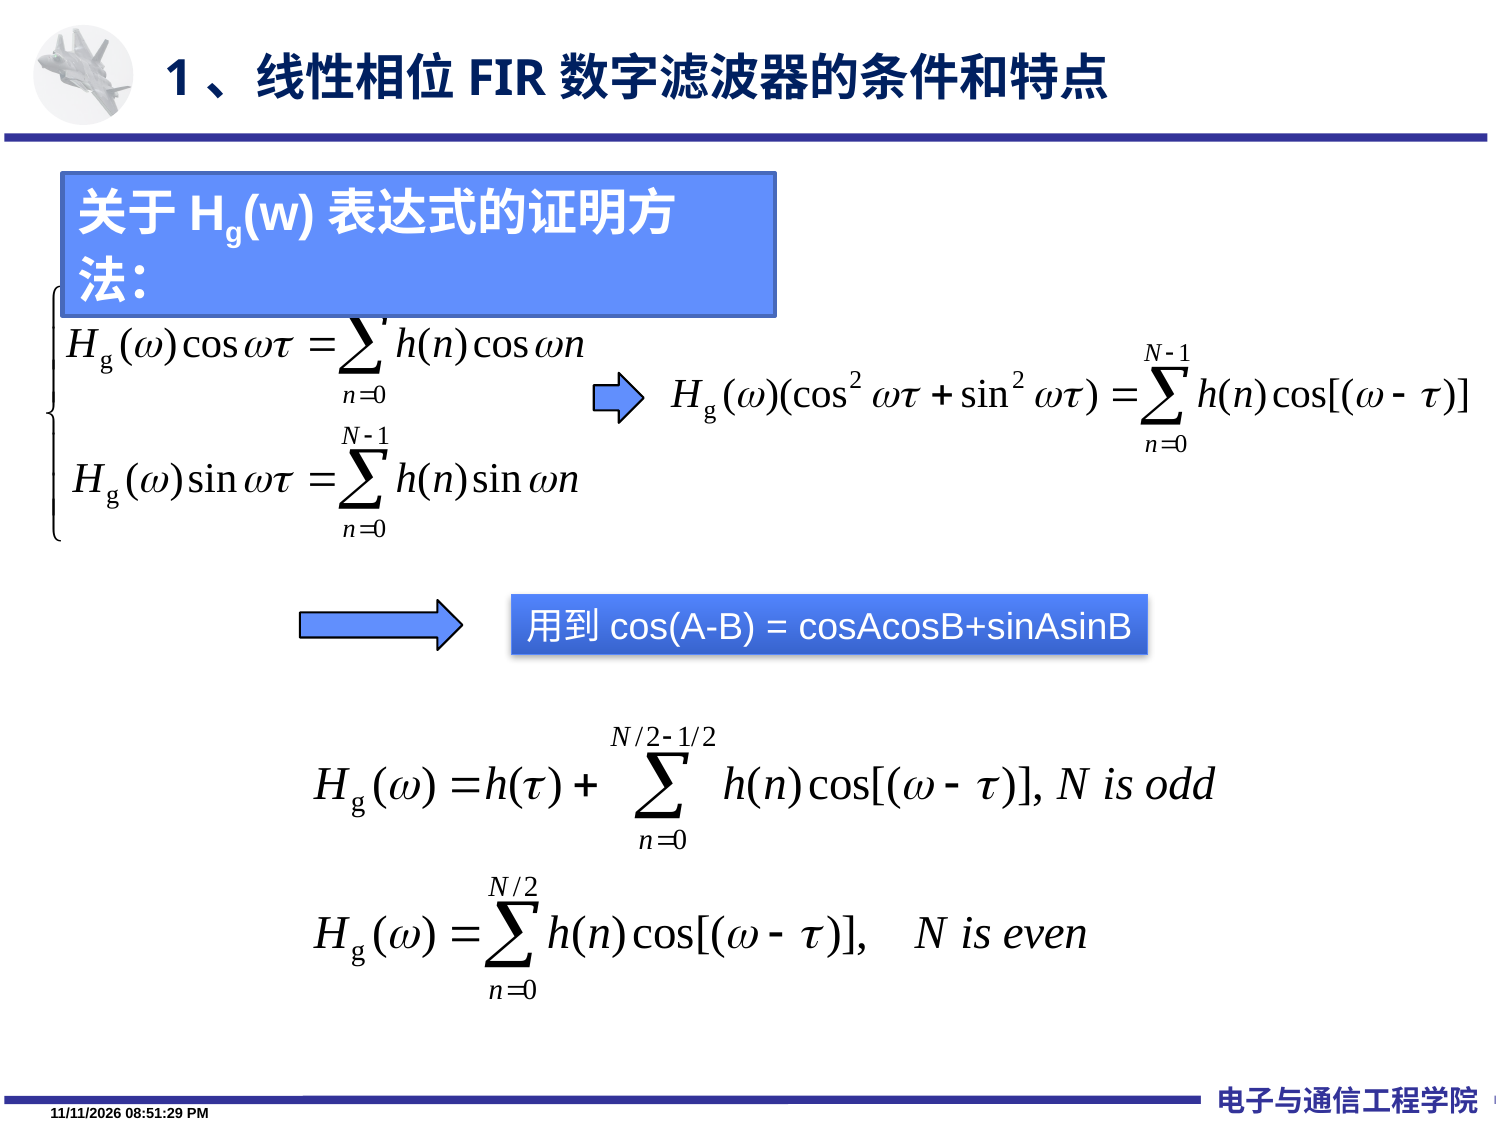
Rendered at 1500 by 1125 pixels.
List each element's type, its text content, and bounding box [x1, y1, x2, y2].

text_box 用到cos(A-B) = cosAcosB+sinAsinB [511, 594, 1148, 655]
text_box 关于Hg(w)表达式的证明方法： [60, 171, 777, 318]
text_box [35, 274, 635, 551]
text_box 1、线性相位FIR数字滤波器的条件和特点 [149, 37, 1125, 113]
text_box [638, 392, 644, 404]
text_box [299, 600, 463, 651]
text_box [303, 712, 1231, 1013]
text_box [662, 332, 1476, 463]
